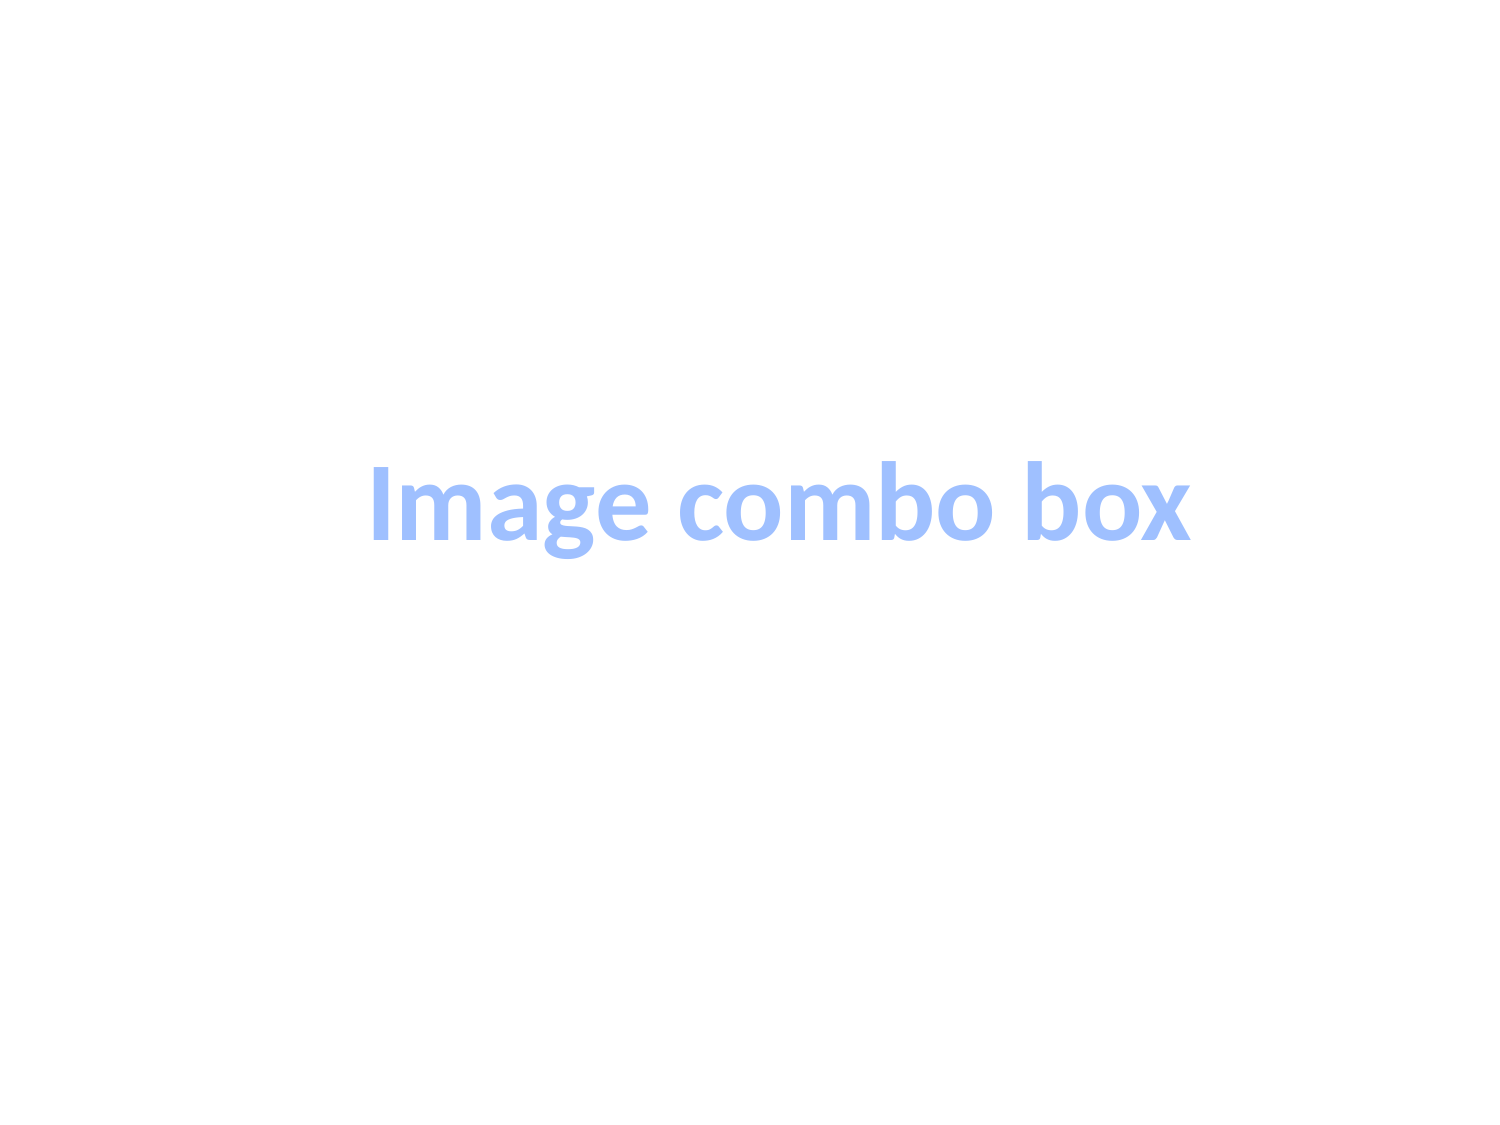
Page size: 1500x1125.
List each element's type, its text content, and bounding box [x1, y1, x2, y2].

text_box Image combo box [269, 420, 1289, 571]
